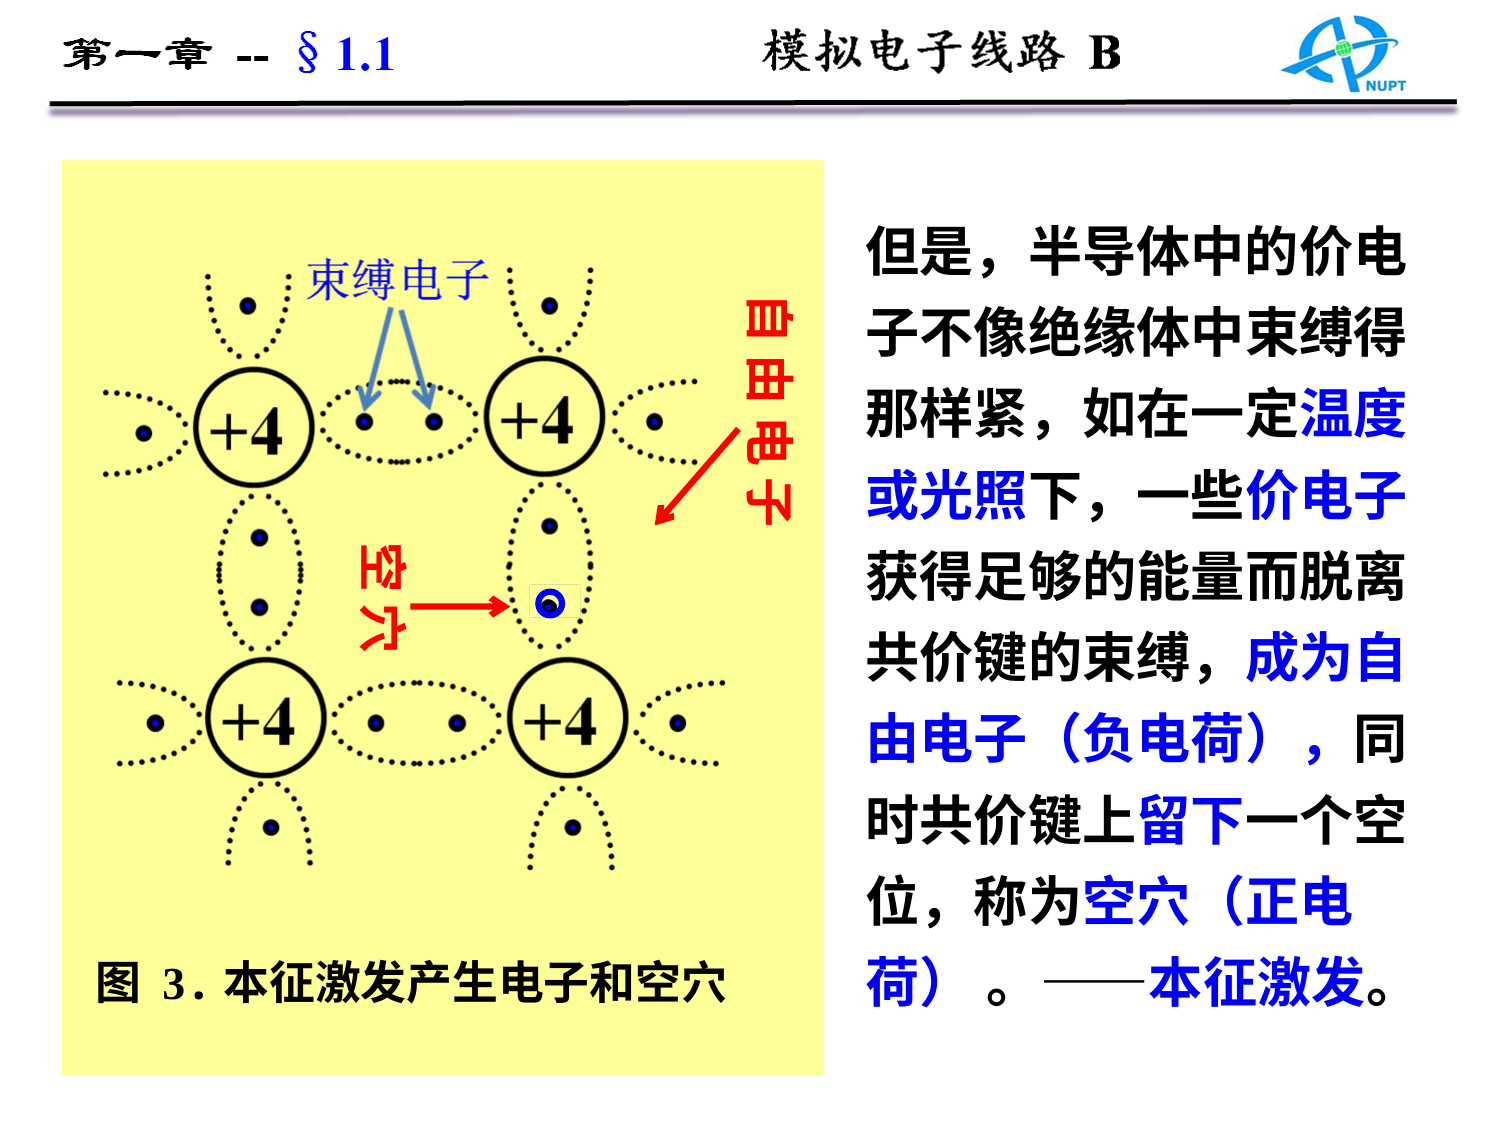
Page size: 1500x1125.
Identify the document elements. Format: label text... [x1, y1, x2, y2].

text_box 但是，半导体中的价电子不像绝缘体中束缚得那样紧，如在一定温度或光照下，一些价电子获得足够的能量而脱离共价键的束缚，成为自由电子（负电荷），同时共价键上留下一个空位，称为空穴（正电荷） 。——本征激发。 [850, 193, 1433, 1021]
text_box [73, 832, 850, 908]
text_box 自 由 电 子 [732, 278, 809, 573]
text_box [60, 158, 826, 1078]
picture [30, 0, 1467, 125]
text_box 图 3.本征激发产生电子和空穴 [80, 946, 789, 1017]
picture [101, 232, 727, 872]
